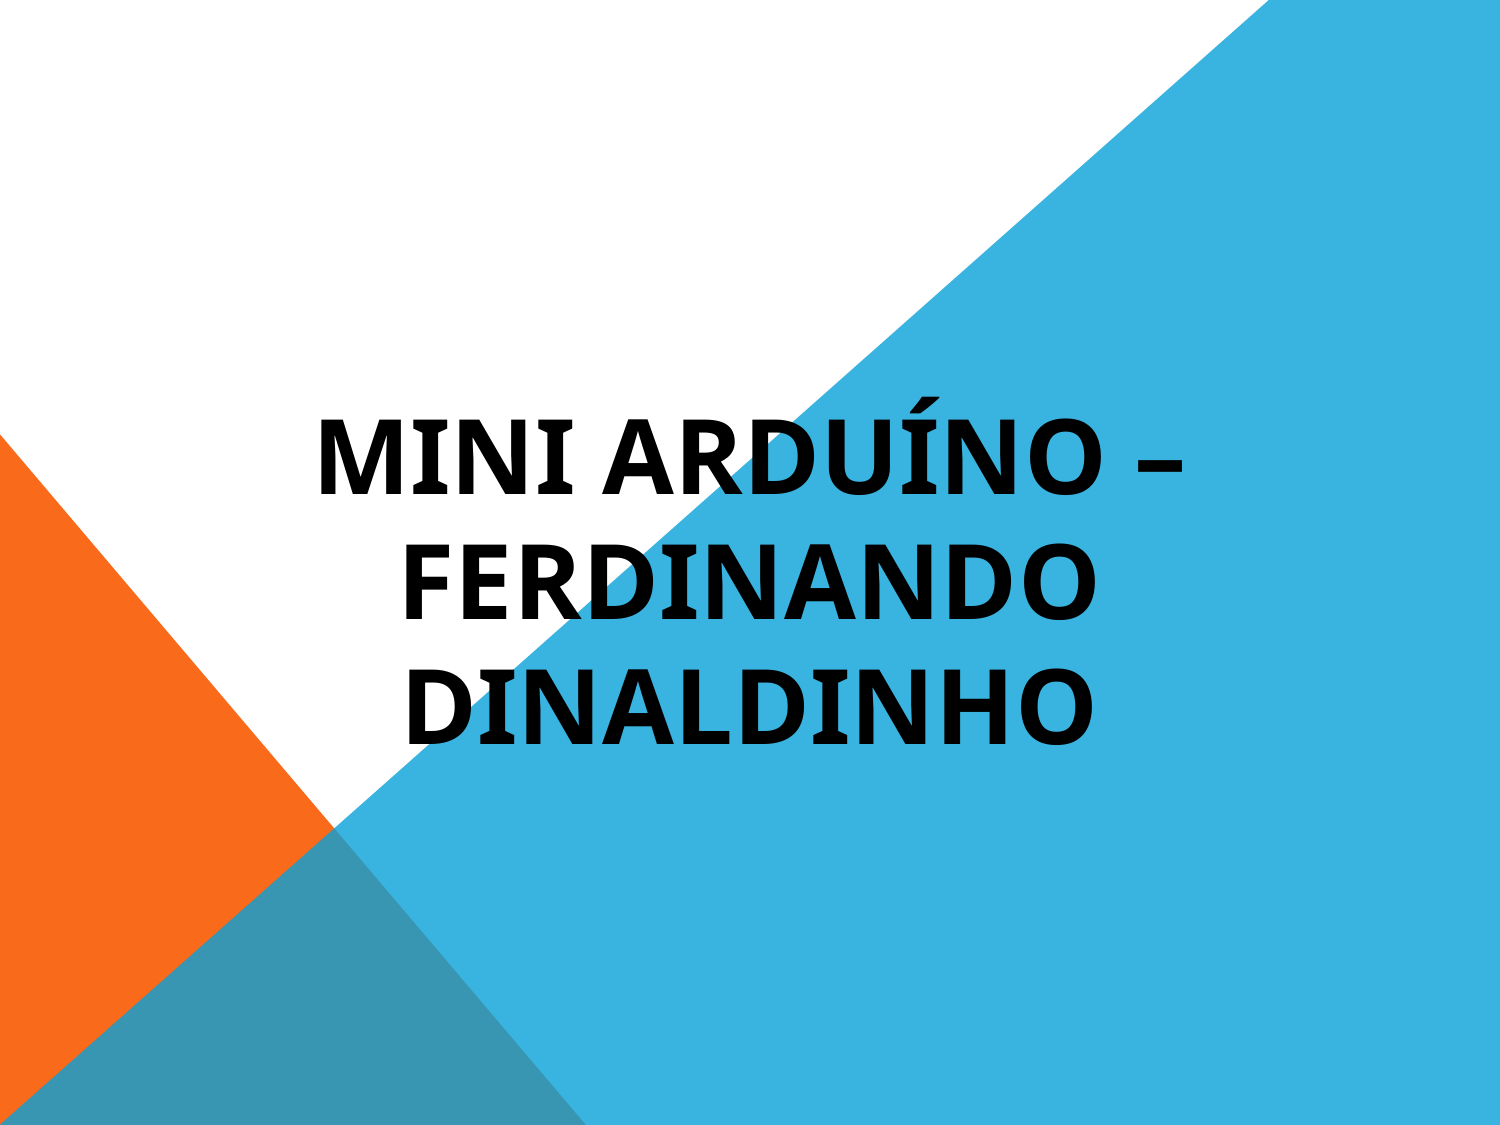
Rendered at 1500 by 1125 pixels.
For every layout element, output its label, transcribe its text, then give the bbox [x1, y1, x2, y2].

title Mini arduíno – ferdinando dinaldinho [112, 255, 1388, 827]
